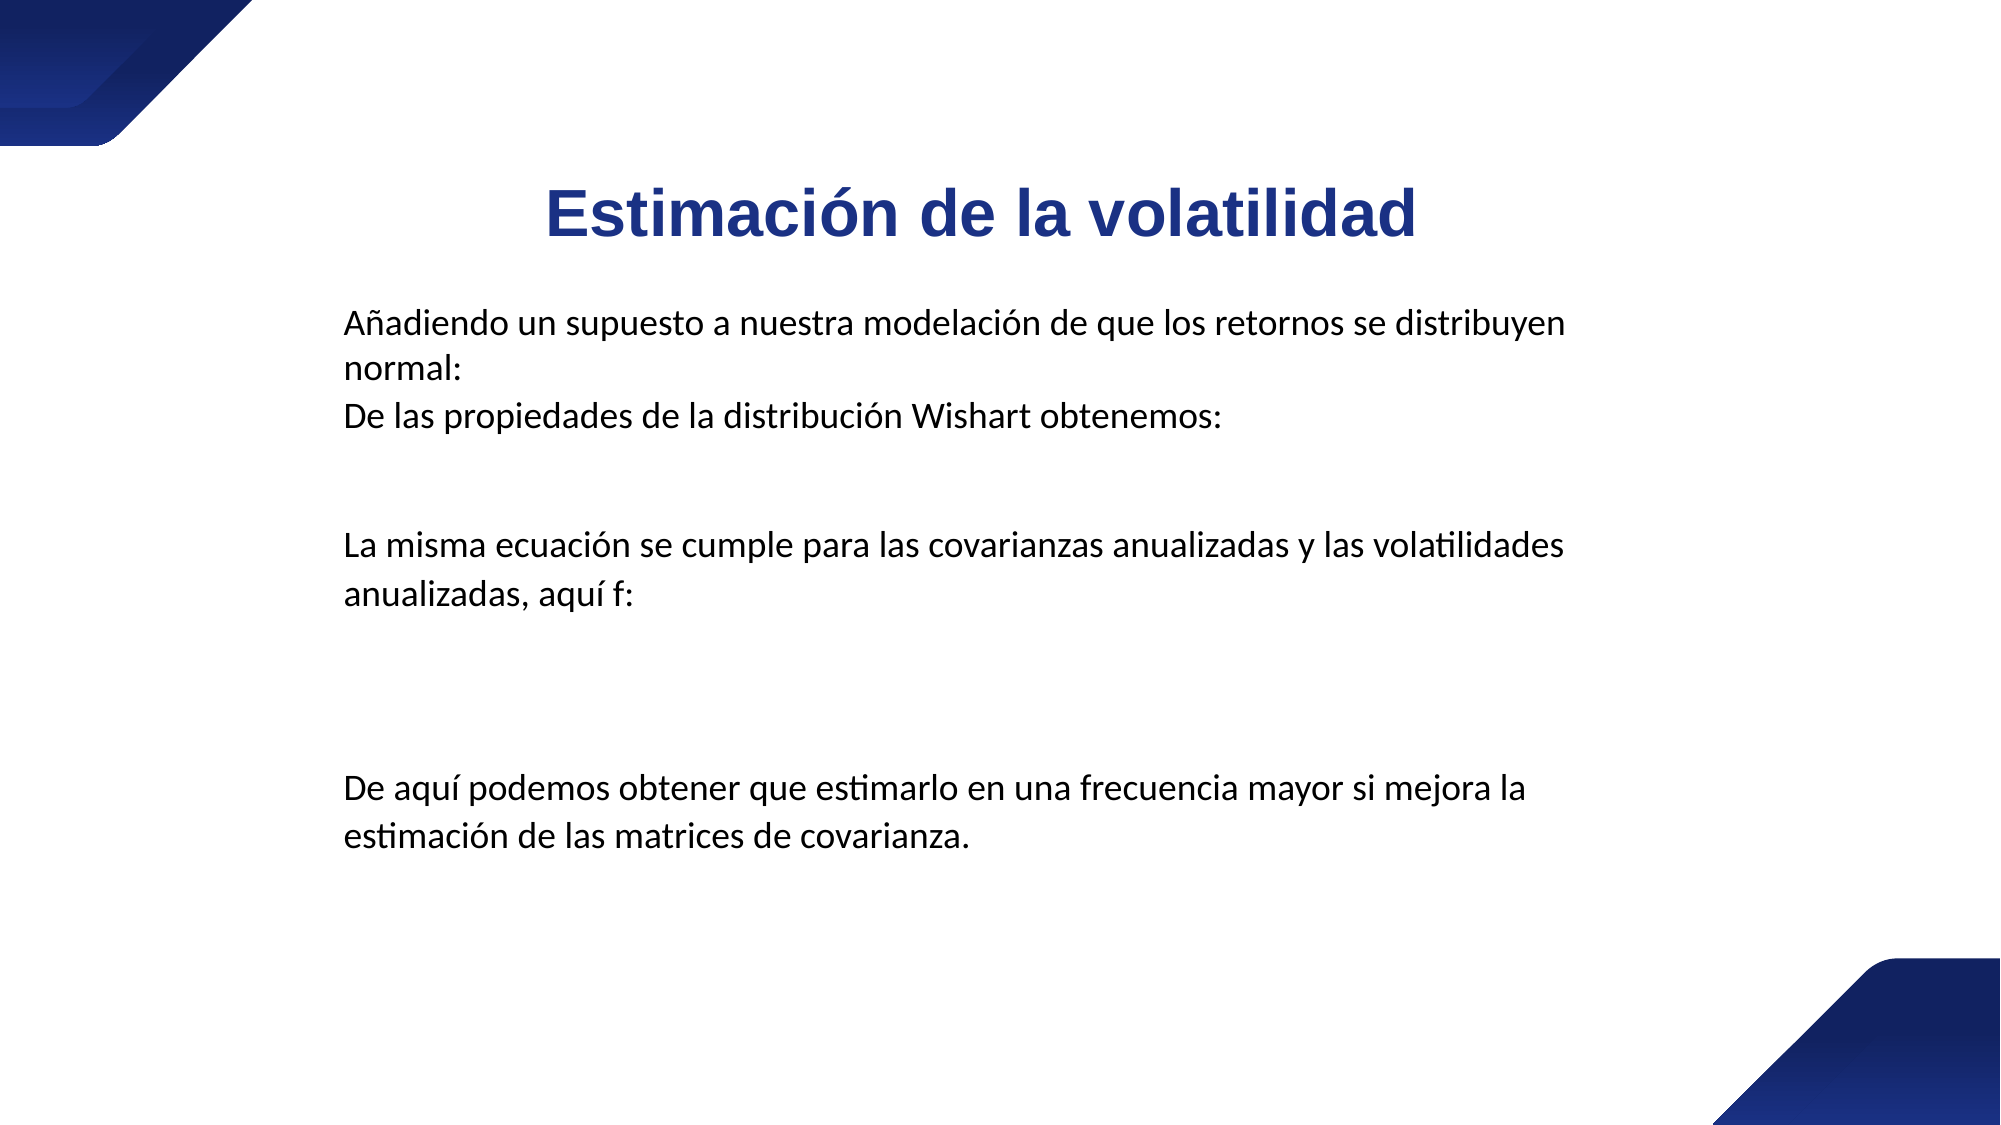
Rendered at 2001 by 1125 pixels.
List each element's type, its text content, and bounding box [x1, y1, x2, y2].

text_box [0, 0, 252, 147]
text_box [1712, 958, 2000, 1125]
text_box Estimación de la volatilidad [107, 122, 1857, 258]
